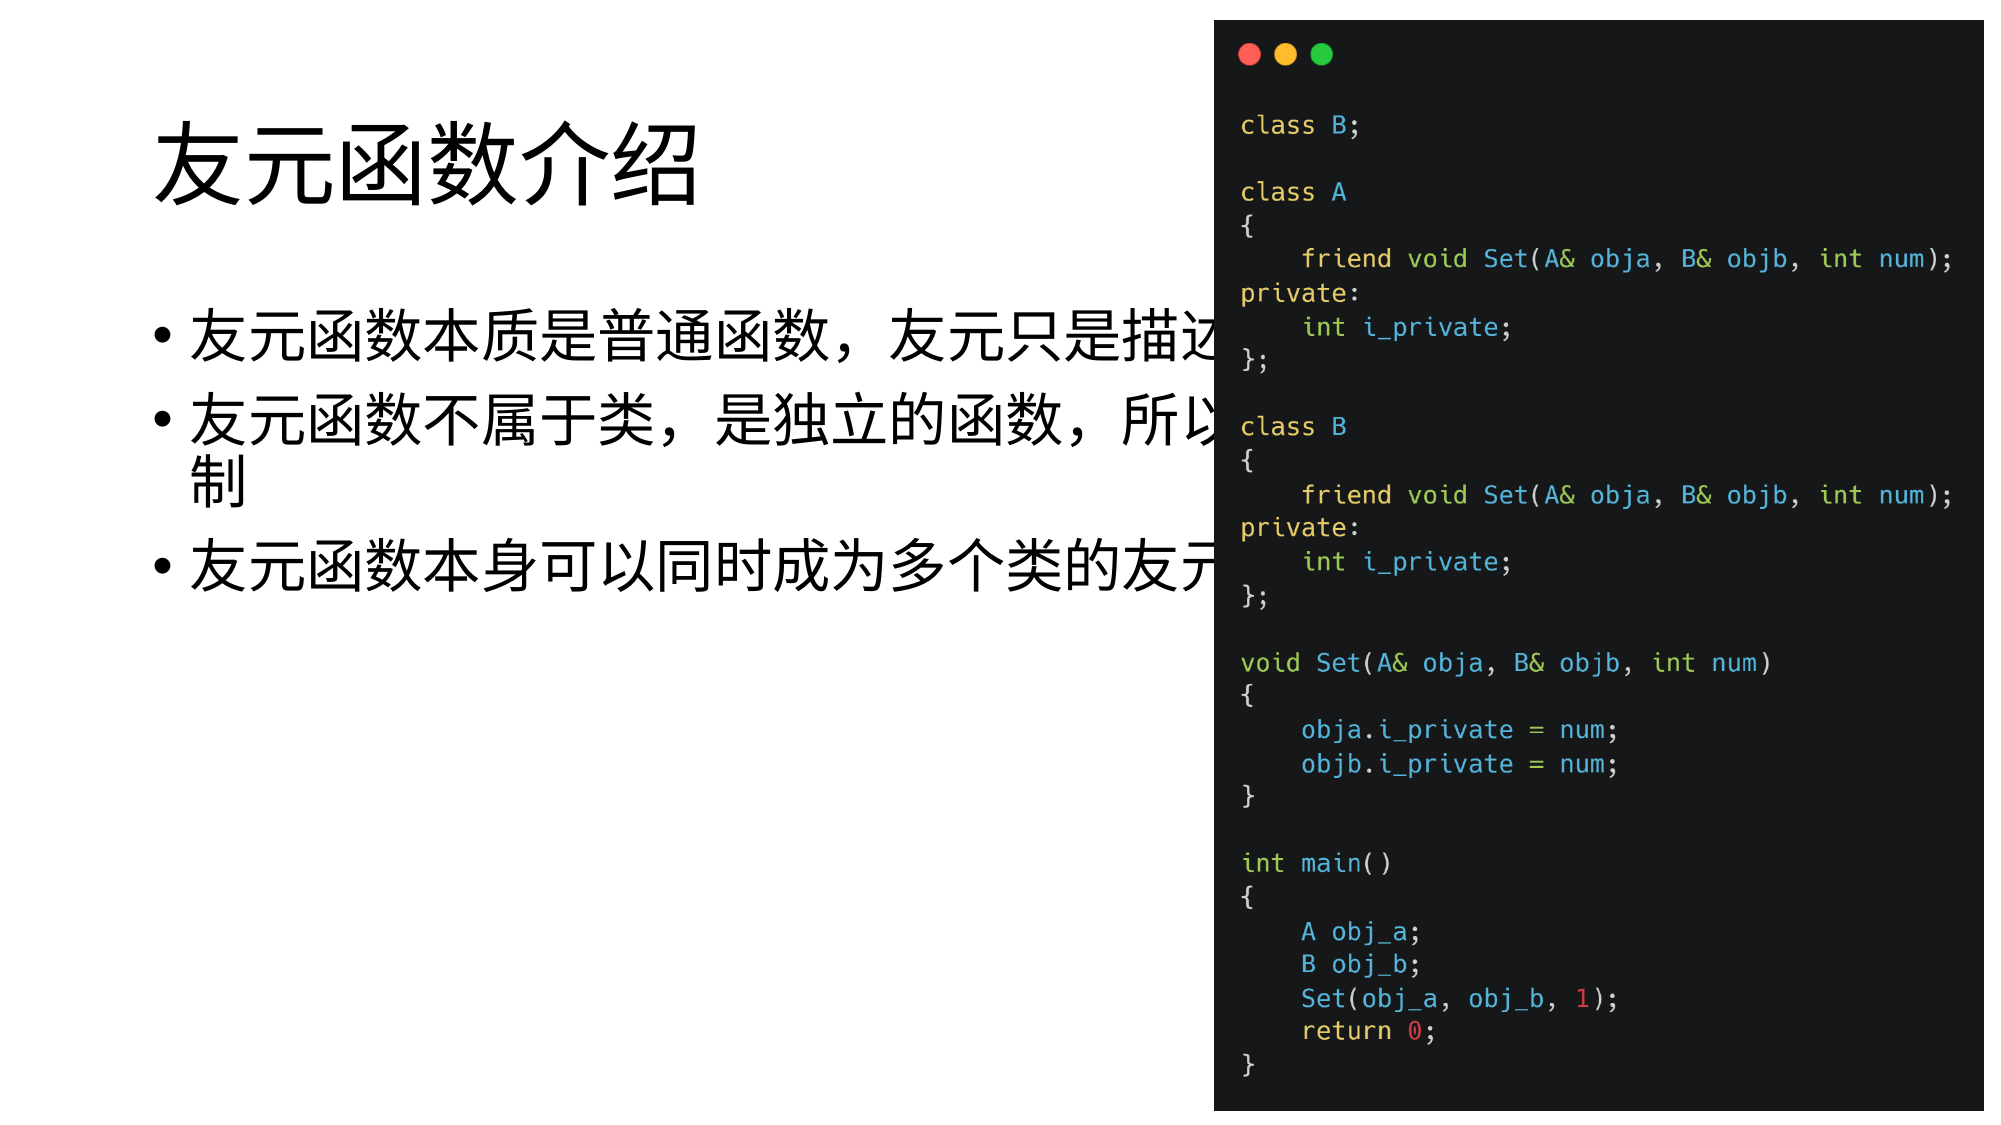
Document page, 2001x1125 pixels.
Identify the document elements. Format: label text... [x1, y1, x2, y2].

picture [1214, 20, 1984, 1111]
title 友元函数介绍 [137, 59, 1214, 278]
list 友元函数本质是普通函数，友元只是描述的是对类的友元 友元函数不属于类，是独立的函数，所以不受作用域描述符的限制 友元函数本身可以同时成为多个类的友元函数。 [137, 299, 1214, 1014]
